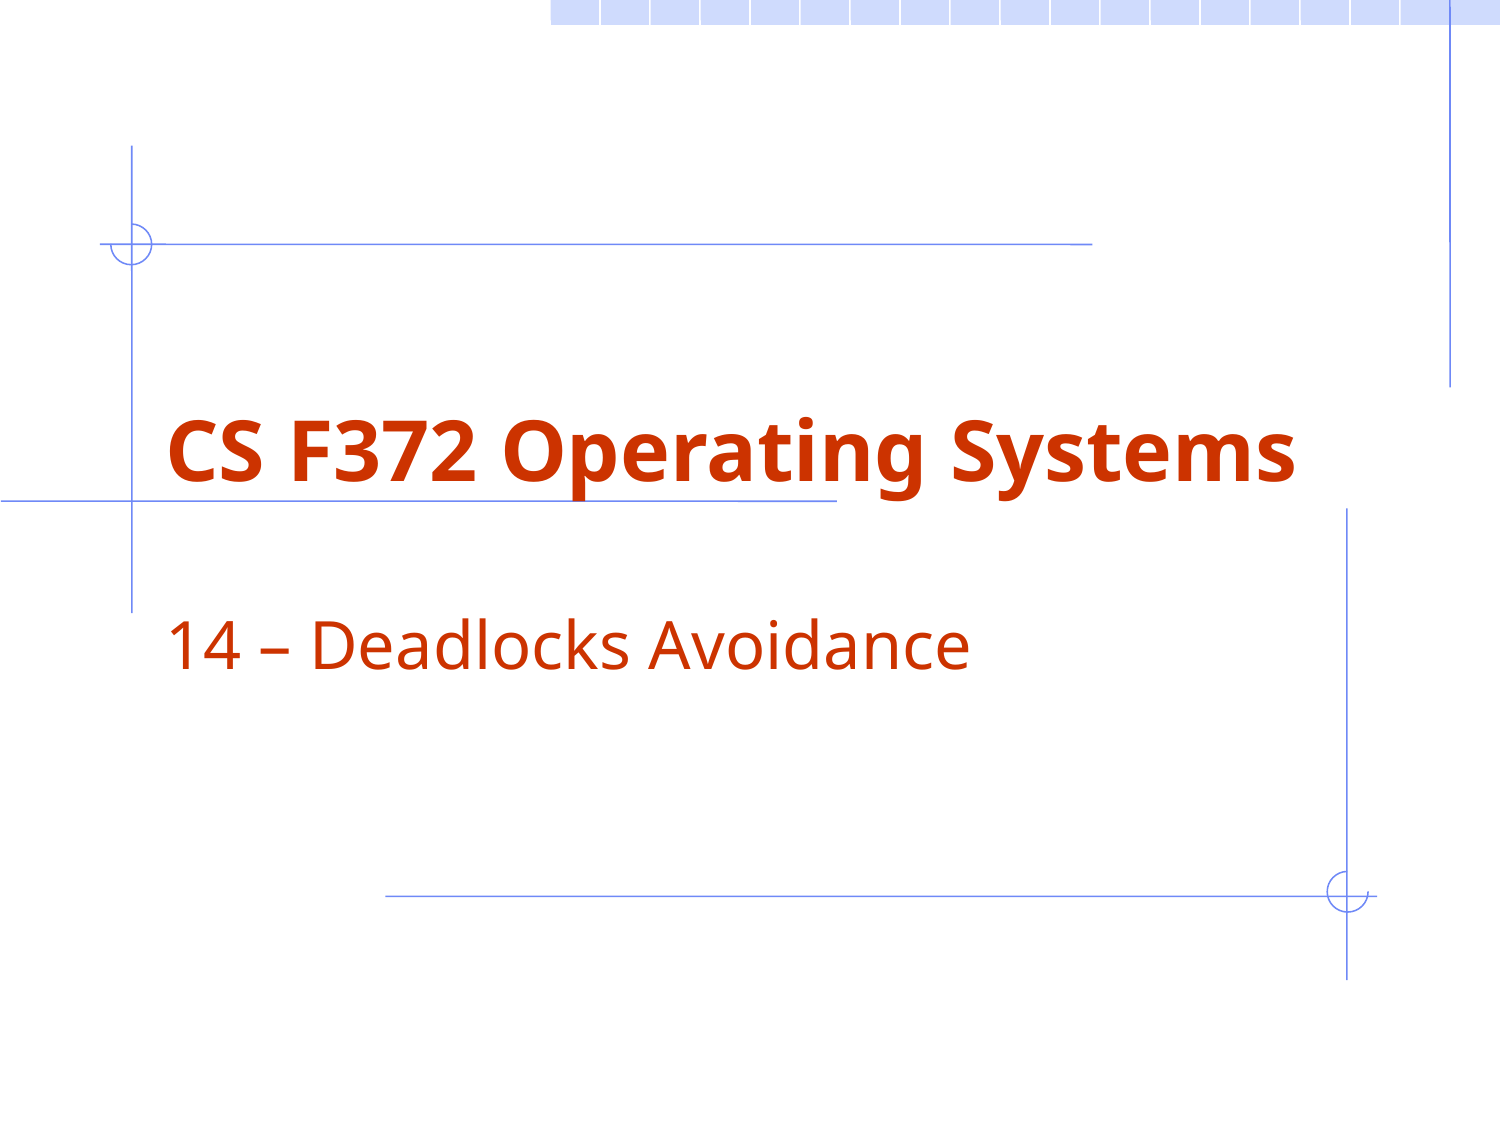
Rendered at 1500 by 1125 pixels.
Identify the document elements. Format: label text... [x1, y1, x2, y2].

title CS F372 Operating Systems [150, 295, 1350, 595]
subtitle 14 – Deadlocks Avoidance [150, 595, 1400, 709]
